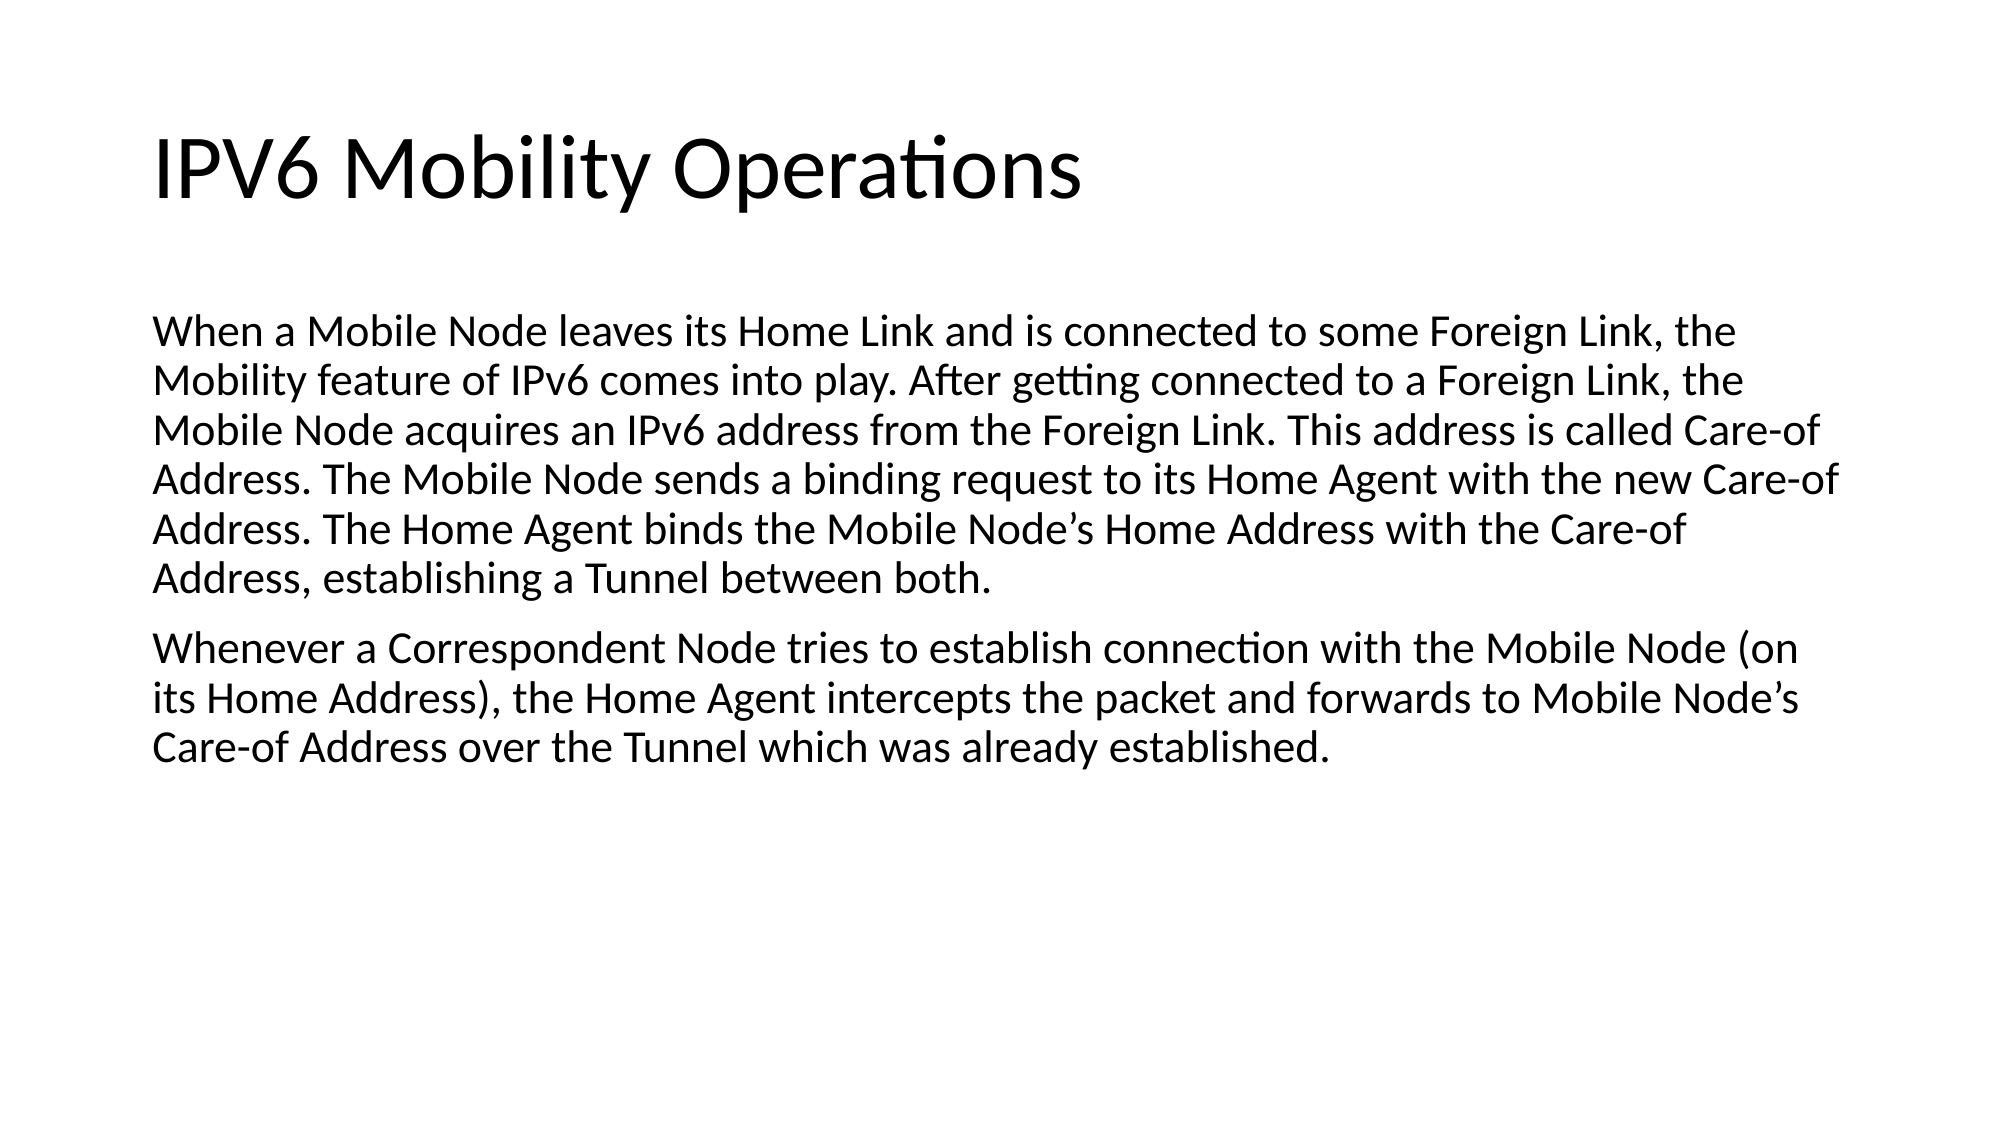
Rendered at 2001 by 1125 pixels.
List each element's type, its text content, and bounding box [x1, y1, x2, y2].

title IPV6 Mobility Operations [137, 59, 1863, 278]
list When a Mobile Node leaves its Home Link and is connected to some Foreign Link, the Mobility feature of IPv6 comes into play. After getting connected to a Foreign Link, the Mobile Node acquires an IPv6 address from the Foreign Link. This address is called Care-of Address. The Mobile Node sends a binding request to its Home Agent with the new Care-of Address. The Home Agent binds the Mobile Node’s Home Address with the Care-of Address, establishing a Tunnel between both. Whenever a Correspondent Node tries to establish connection with the Mobile Node (on its Home Address), the Home Agent intercepts the packet and forwards to Mobile Node’s Care-of Address over the Tunnel which was already established. [137, 299, 1863, 1014]
